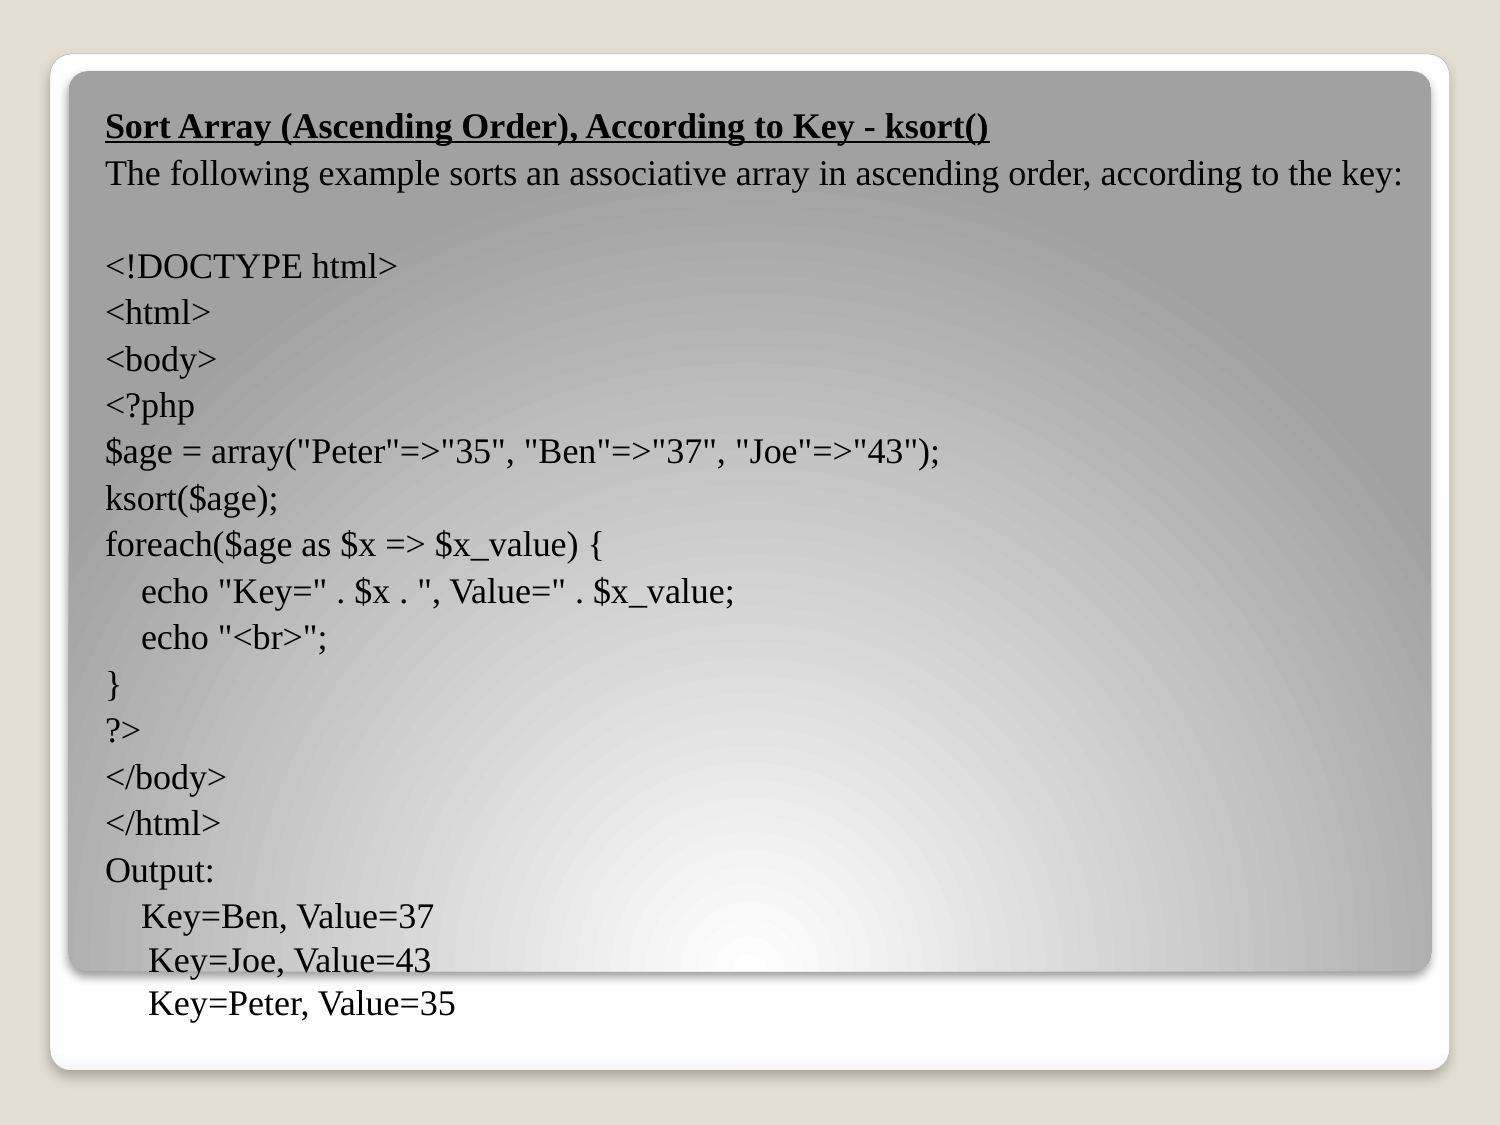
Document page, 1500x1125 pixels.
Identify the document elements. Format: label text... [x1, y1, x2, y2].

list Sort Array (Ascending Order), According to Key - ksort() The following example sorts an associative array in ascending order, according to the key: <!DOCTYPE html> <html> <body> <?php $age = array("Peter"=>"35", "Ben"=>"37", "Joe"=>"43"); ksort($age); foreach($age as $x => $x_value) { echo "Key=" . $x . ", Value=" . $x_value; echo "<br>"; } ?> </body> </html> Output: Key=Ben, Value=37 Key=Joe, Value=43 Key=Peter, Value=35 [75, 87, 1425, 1050]
